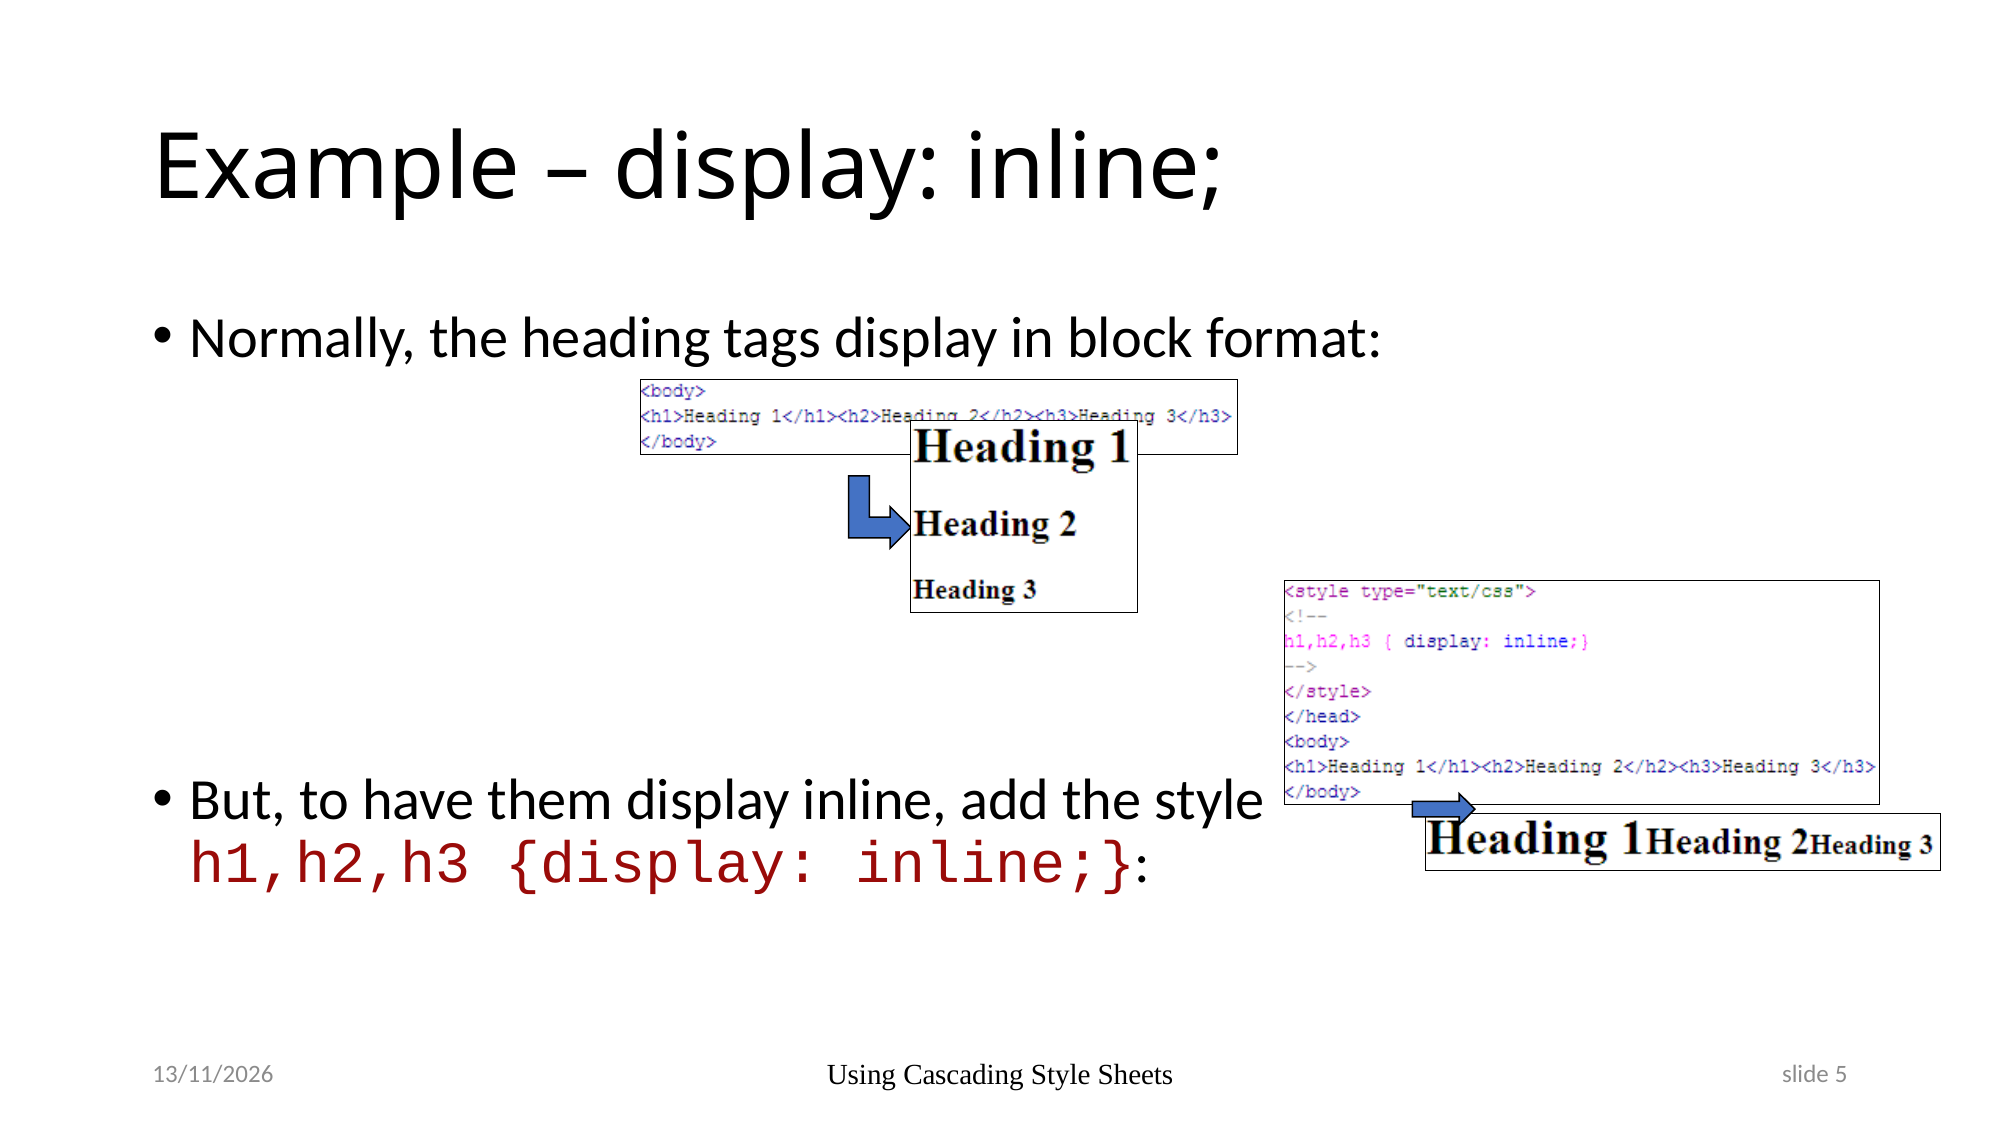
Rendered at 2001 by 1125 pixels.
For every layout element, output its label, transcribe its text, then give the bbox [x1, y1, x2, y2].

title Example – display: inline; [137, 59, 1863, 278]
text_box [1412, 804, 1475, 817]
picture [640, 378, 1238, 613]
footer Using Cascading Style Sheets [662, 1042, 1338, 1103]
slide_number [137, 1042, 588, 1103]
slide_number slide 5 [1412, 1042, 1863, 1103]
list Normally, the heading tags display in block format: But, to have them display inline, add the style h1,h2,h3 {display: inline;}: [137, 299, 1863, 1014]
picture [1425, 813, 1940, 870]
text_box [848, 475, 910, 549]
picture [1284, 580, 1879, 804]
